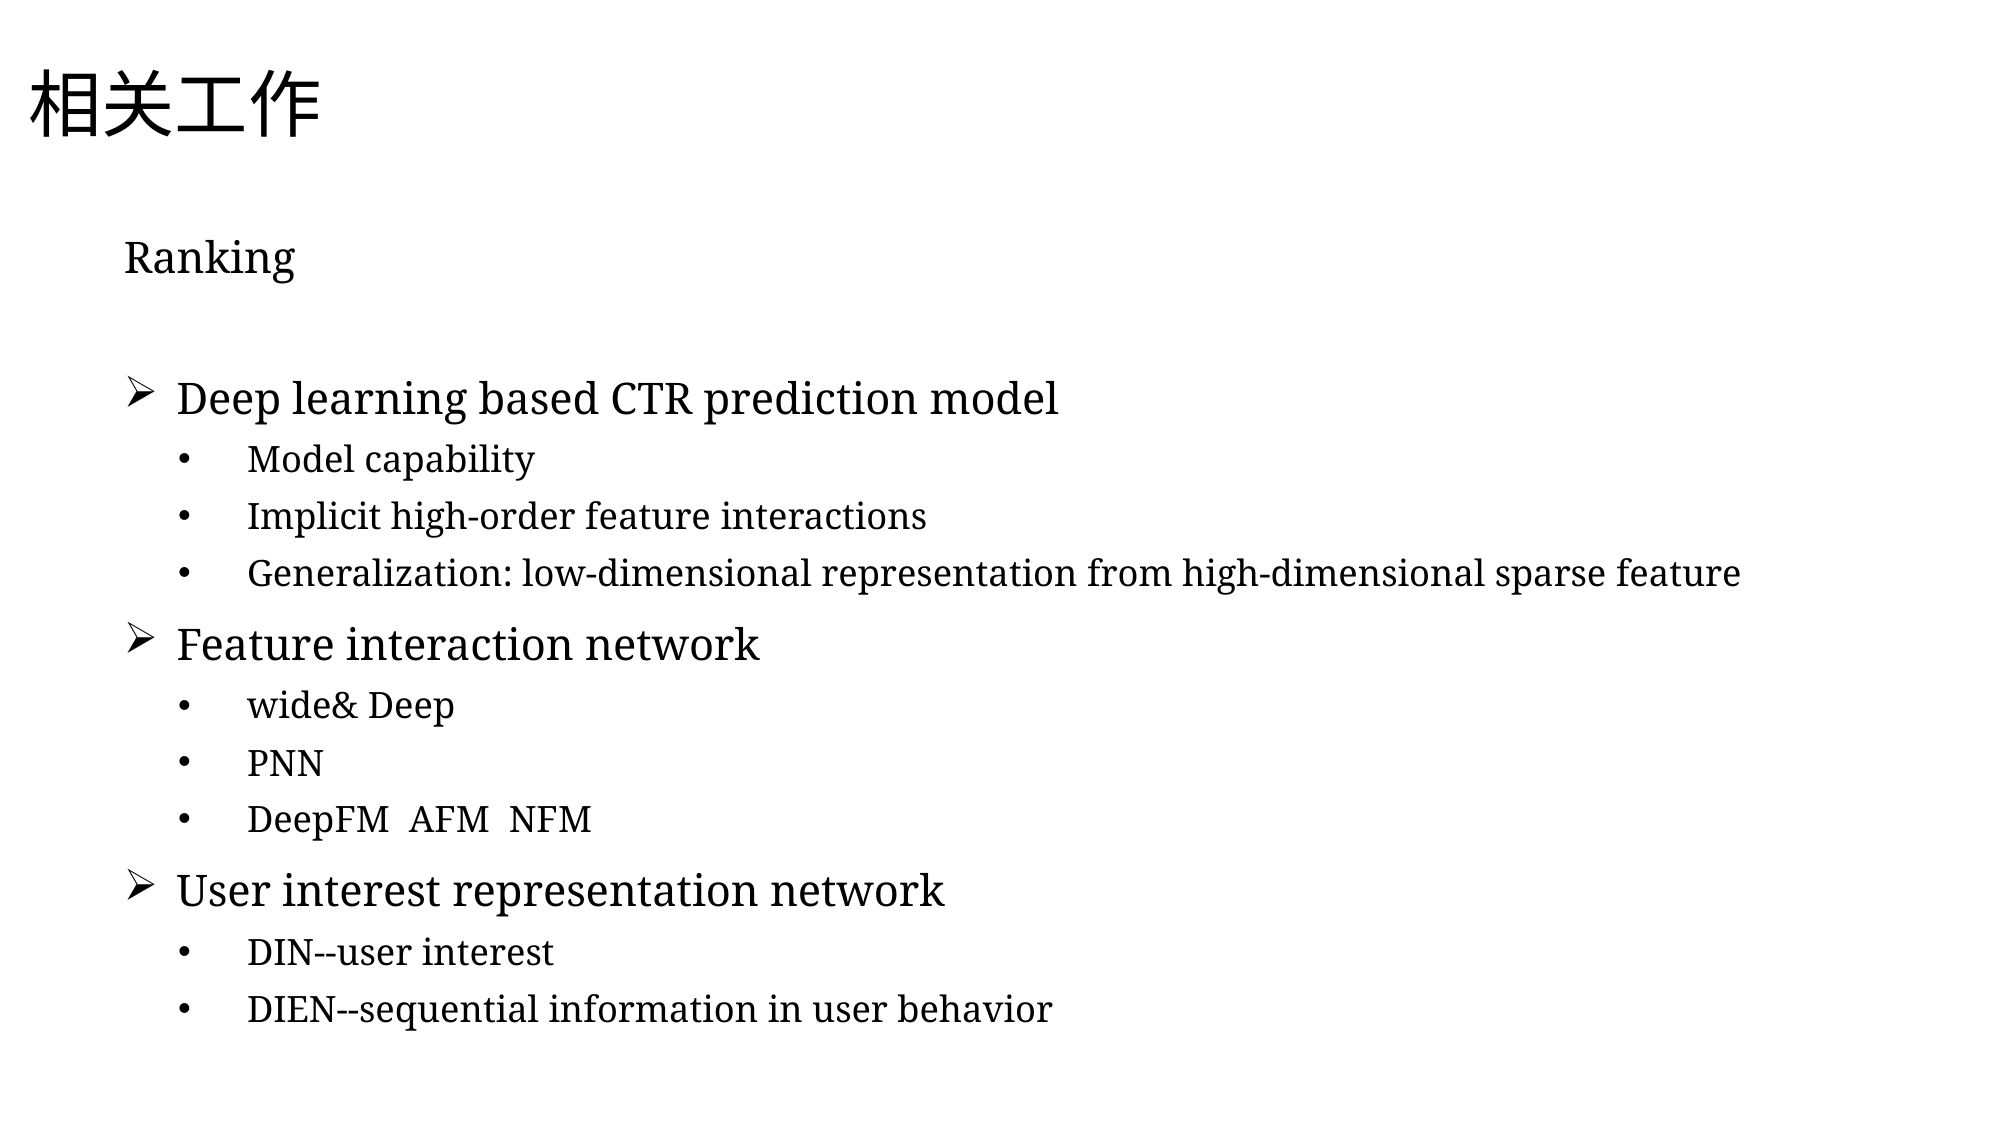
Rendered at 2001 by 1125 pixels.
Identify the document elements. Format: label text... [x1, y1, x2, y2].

title 相关工作 [0, 0, 350, 156]
subtitle Ranking Deep learning based CTR prediction model Model capability Implicit high-order feature interactions Generalization: low-dimensional representation from high-dimensional sparse feature Feature interaction network wide& Deep PNN DeepFM AFM NFM User interest representation network DIN--user interest DIEN--sequential information in user behavior [108, 228, 1968, 1046]
